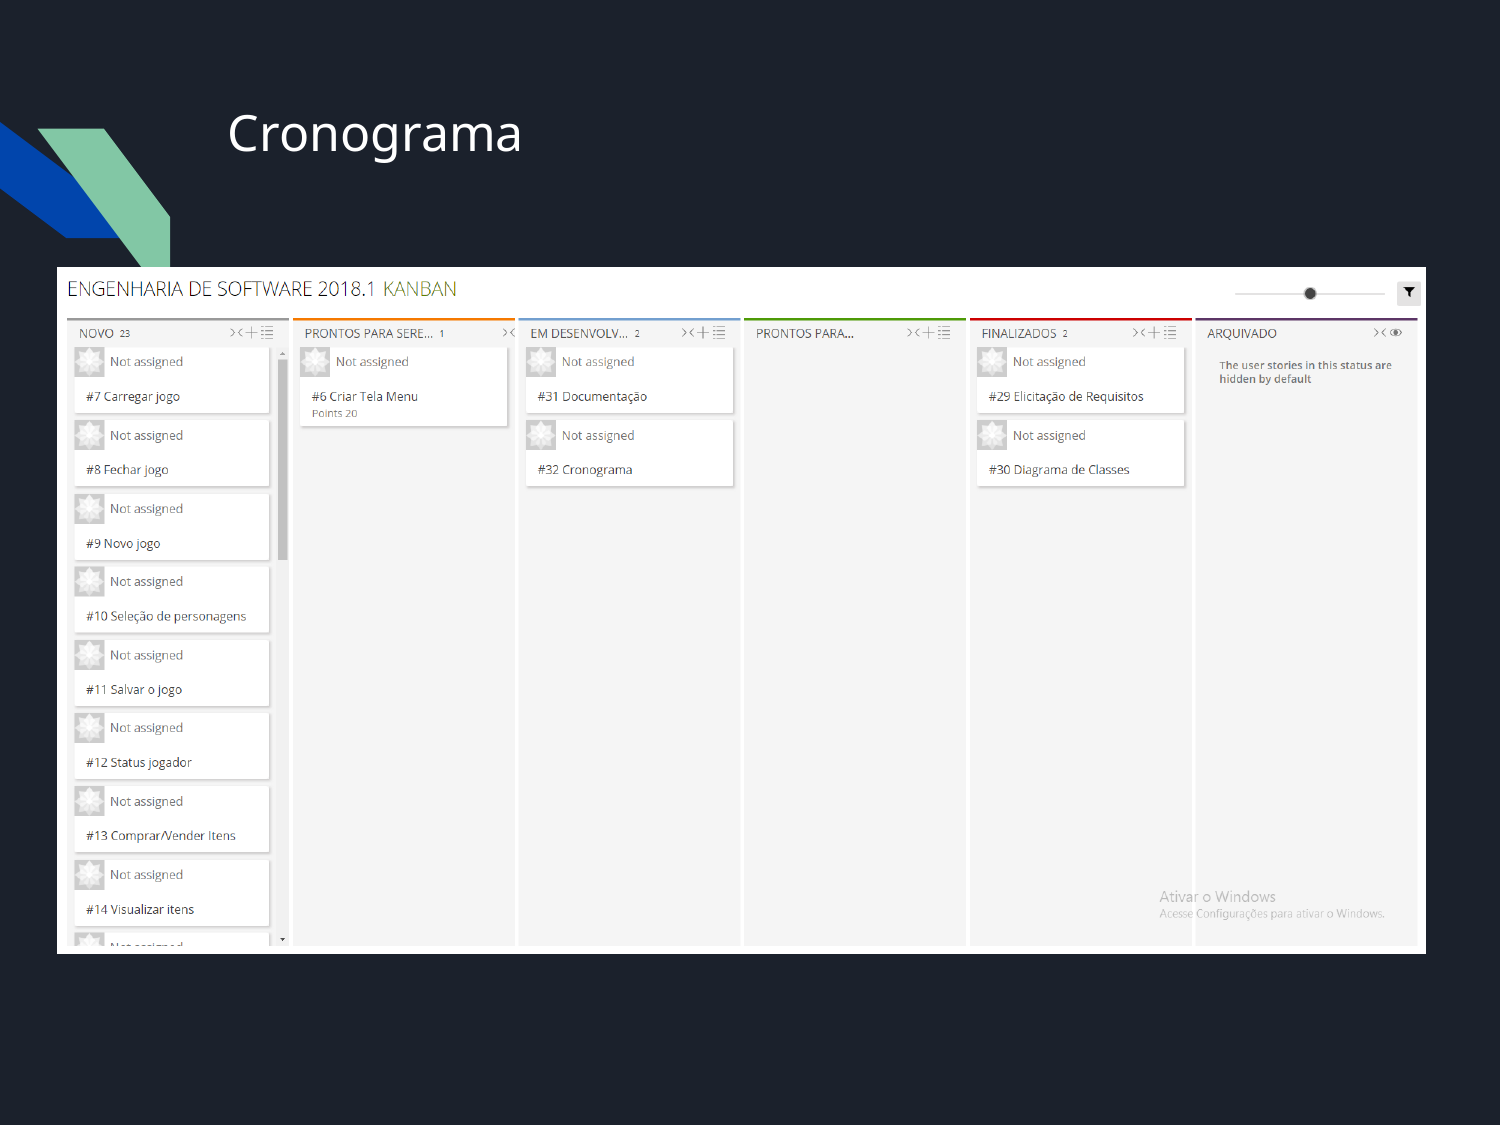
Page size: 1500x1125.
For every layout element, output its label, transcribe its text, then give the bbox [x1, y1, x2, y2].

title Cronograma [212, 86, 1368, 266]
picture [57, 267, 1426, 954]
